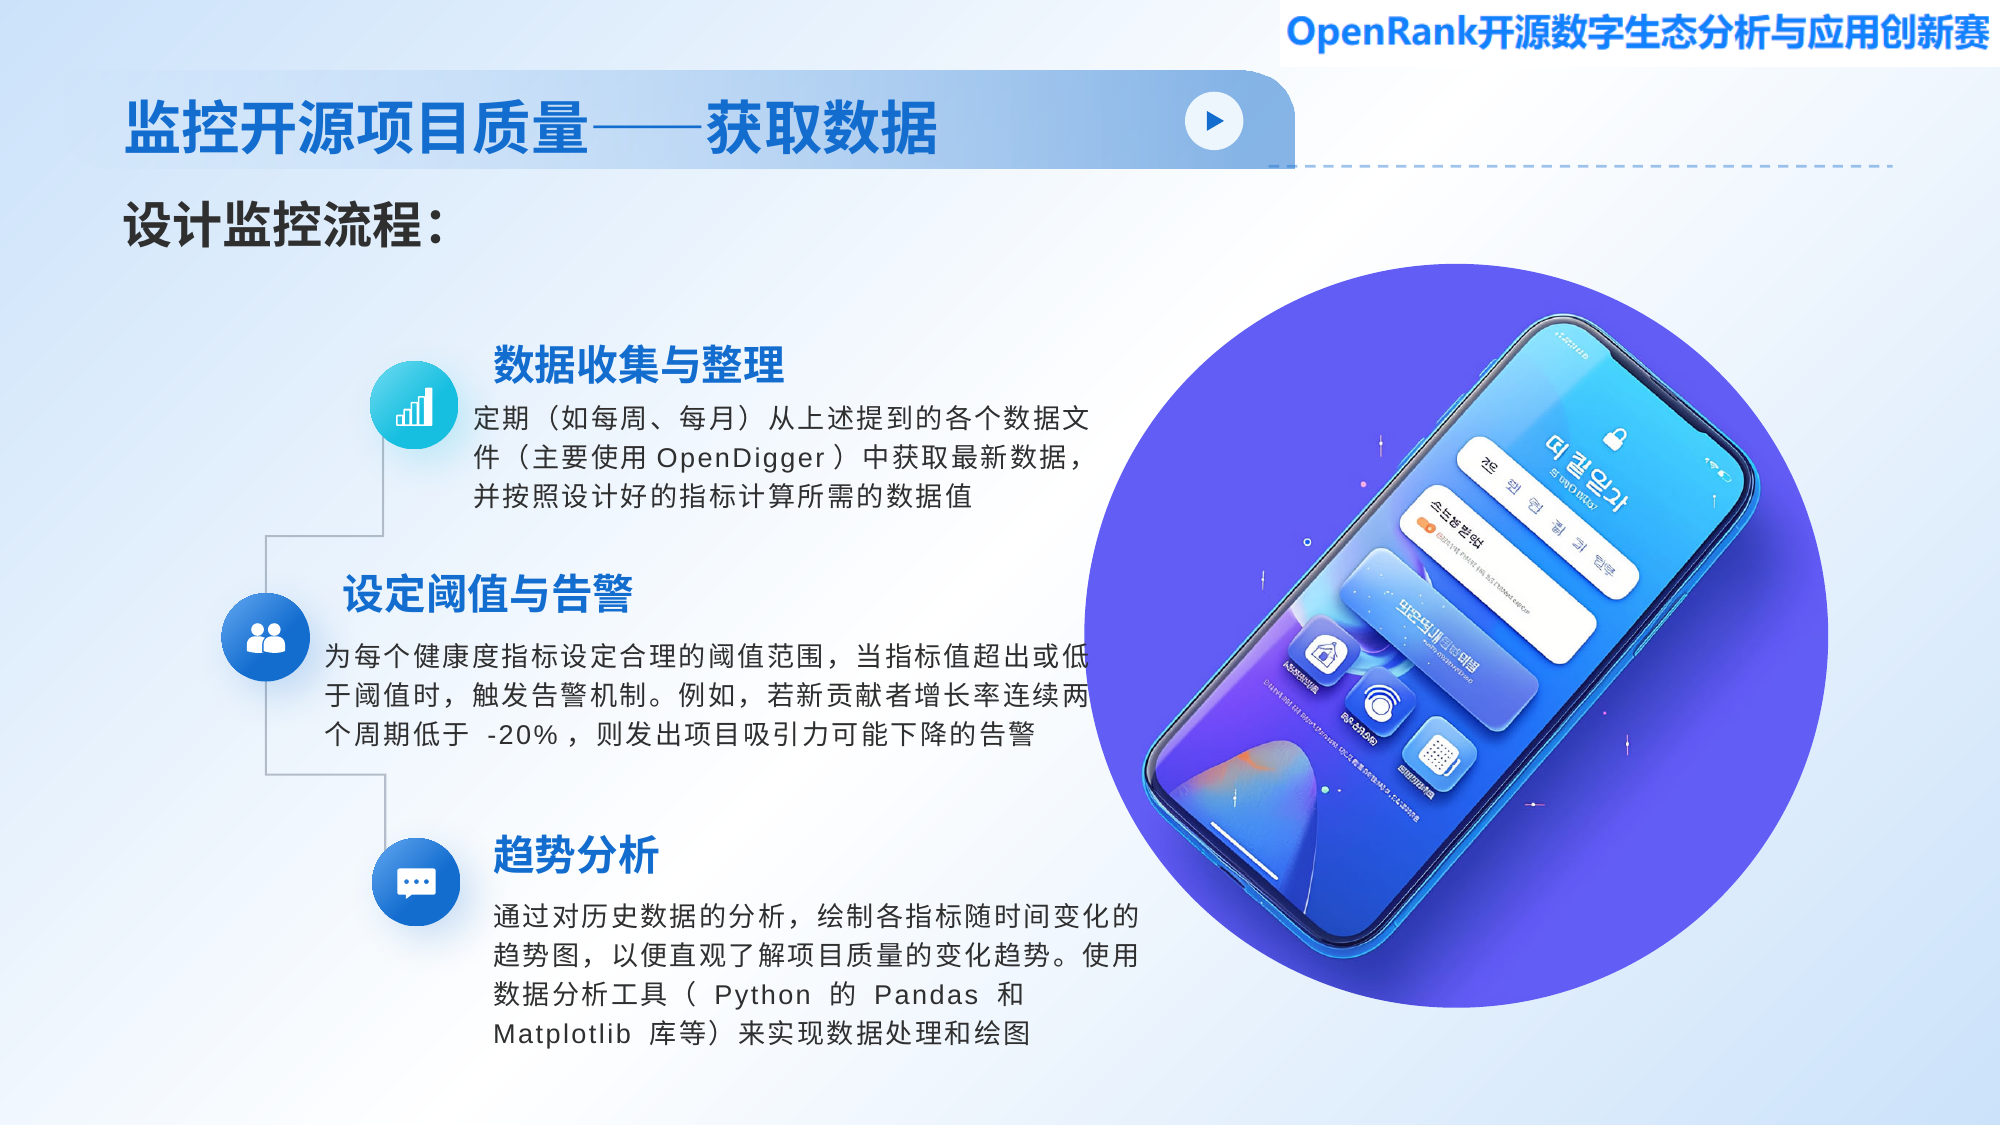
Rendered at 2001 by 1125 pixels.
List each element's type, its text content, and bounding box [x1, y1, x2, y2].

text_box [108, 185, 1829, 1064]
picture [1280, 0, 2000, 68]
title 监控开源项目质量——获取数据 [108, 21, 1890, 169]
